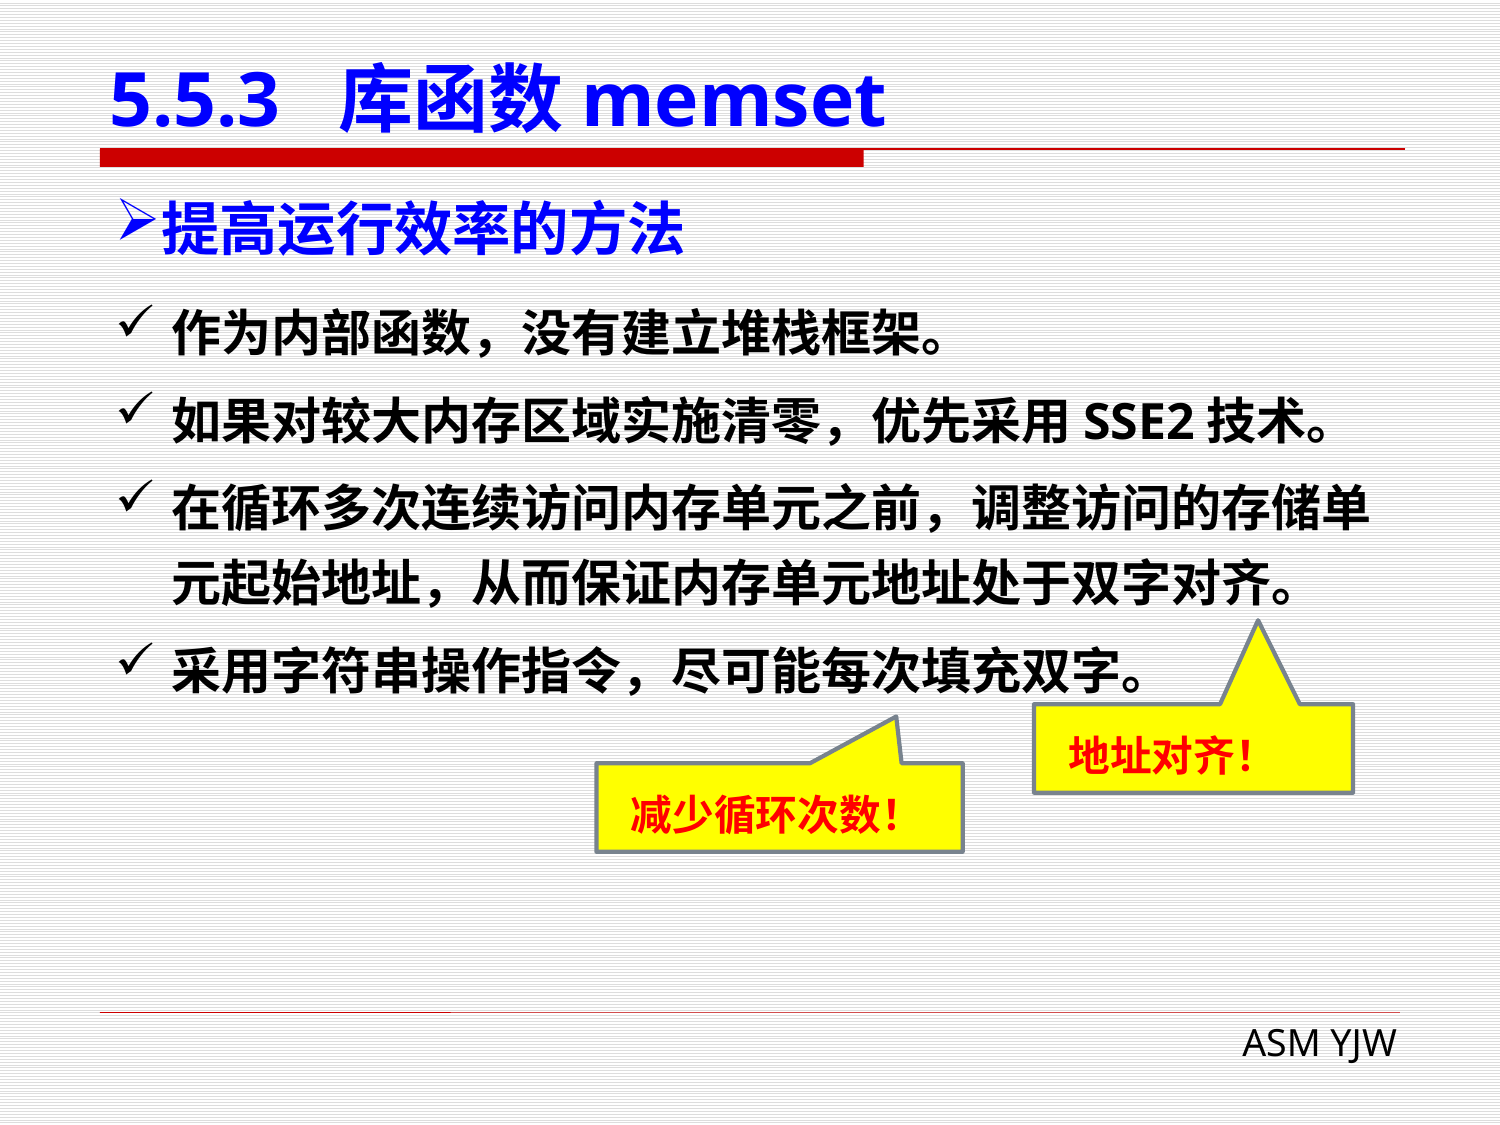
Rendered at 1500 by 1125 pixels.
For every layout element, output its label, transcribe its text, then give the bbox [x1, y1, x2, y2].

text_box 作为内部函数，没有建立堆栈框架。 如果对较大内存区域实施清零，优先采用SSE2技术。 在循环多次连续访问内存单元之前，调整访问的存储单元起始地址，从而保证内存单元地址处于双字对齐。 采用字符串操作指令，尽可能每次填充双字。 [100, 279, 1400, 707]
text_box 减少循环次数！ [594, 714, 965, 854]
text_box 提高运行效率的方法 [100, 184, 1400, 270]
text_box 地址对齐！ [1031, 618, 1356, 795]
title 5.5.3 库函数memset [94, 50, 1407, 149]
